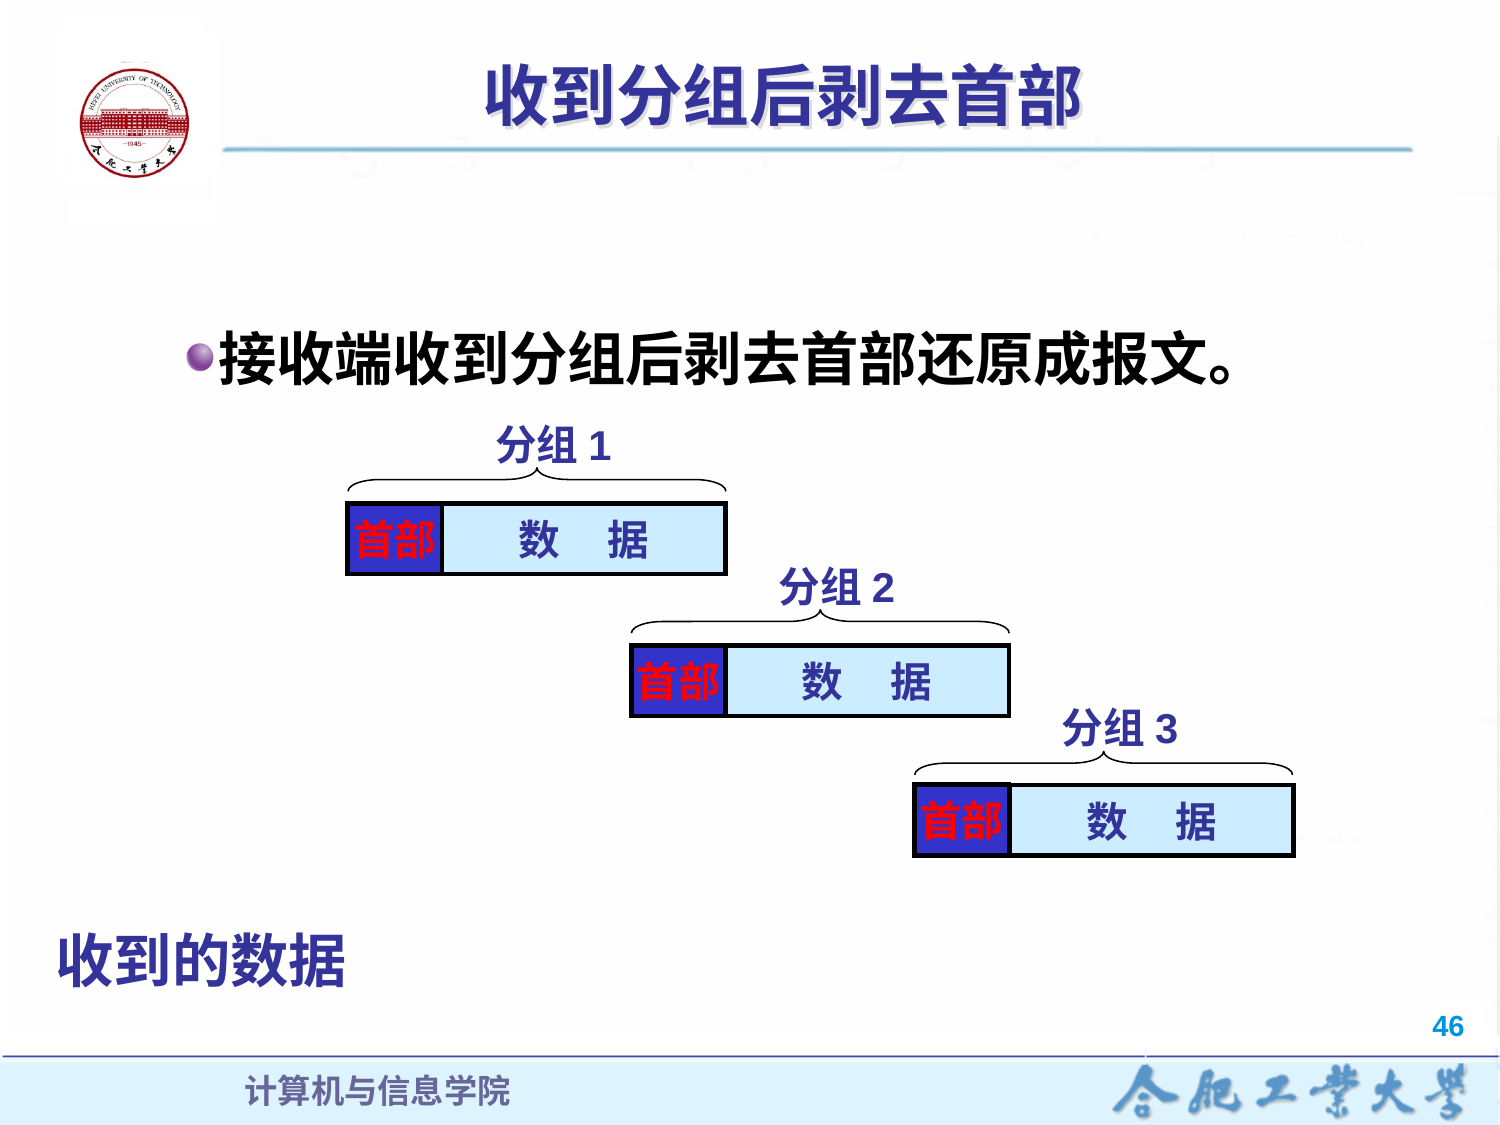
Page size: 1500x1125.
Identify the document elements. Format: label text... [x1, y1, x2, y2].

text_box 数 据 [1010, 784, 1294, 856]
text_box 首部 [631, 645, 726, 717]
text_box 首部 [914, 784, 1010, 856]
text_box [347, 410, 726, 492]
title 收到分组后剥去首部 [201, 37, 1365, 150]
text_box 收到的数据 [41, 916, 372, 1002]
text_box 数 据 [726, 645, 1010, 717]
text_box 数 据 [443, 503, 726, 575]
picture [0, 0, 1500, 1125]
text_box 首部 [347, 503, 443, 575]
list 接收端收到分组后剥去首部还原成报文。 [171, 314, 1459, 480]
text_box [914, 694, 1293, 776]
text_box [630, 552, 1010, 634]
